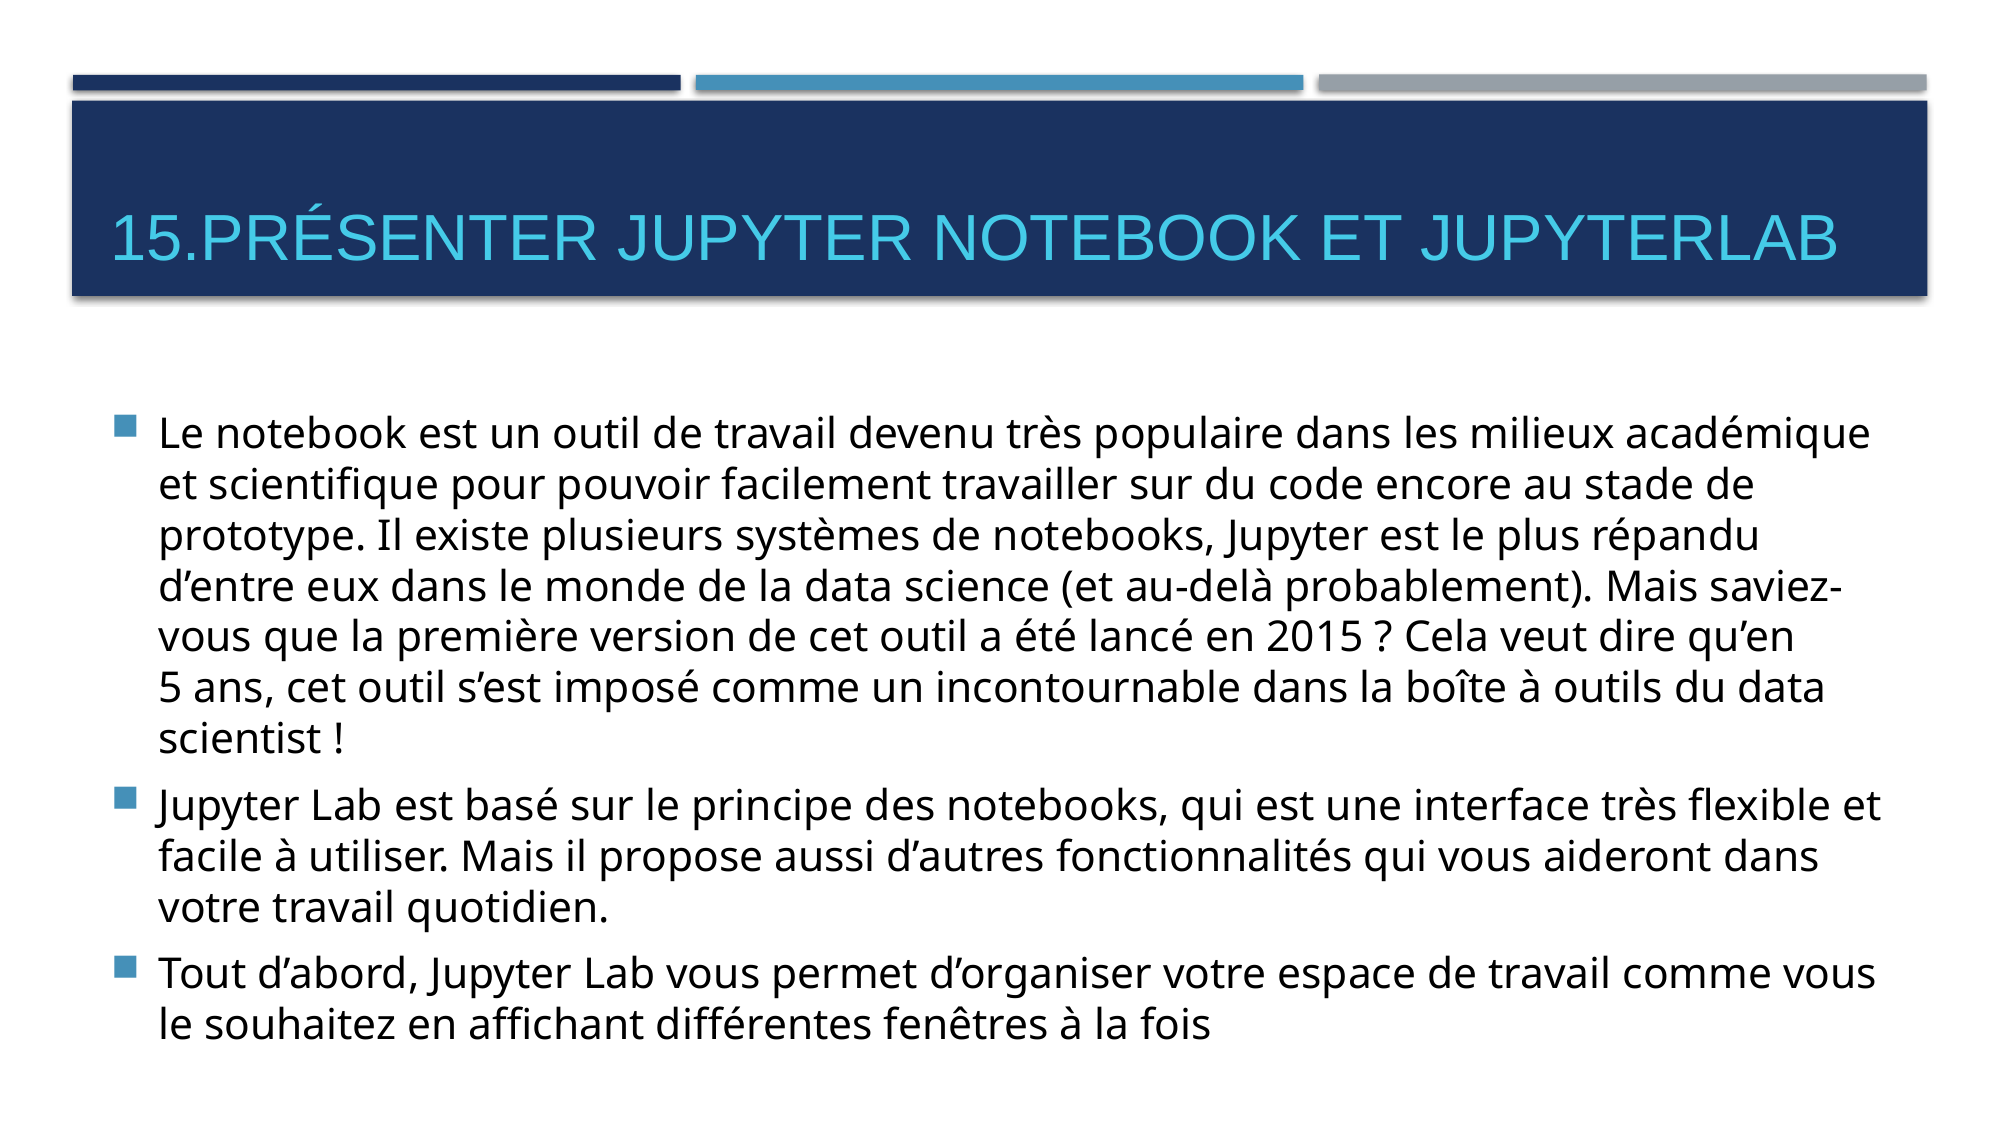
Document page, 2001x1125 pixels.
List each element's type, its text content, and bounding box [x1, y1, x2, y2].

list Le notebook est un outil de travail devenu très populaire dans les milieux académique et scientifique pour pouvoir facilement travailler sur du code encore au stade de prototype. Il existe plusieurs systèmes de notebooks, Jupyter est le plus répandu d’entre eux dans le monde de la data science (et au-delà probablement). Mais saviez-vous que la première version de cet outil a été lancé en 2015 ? Cela veut dire qu’en 5 ans, cet outil s’est imposé comme un incontournable dans la boîte à outils du data scientist ! Jupyter Lab est basé sur le principe des notebooks, qui est une interface très flexible et facile à utiliser. Mais il propose aussi d’autres fonctionnalités qui vous aideront dans votre travail quotidien. Tout d’abord, Jupyter Lab vous permet d’organiser votre espace de travail comme vous le souhaitez en affichant différentes fenêtres à la fois [95, 316, 1905, 1060]
title 15.Présenter Jupyter Notebook et JupyterLab [95, 115, 1905, 282]
